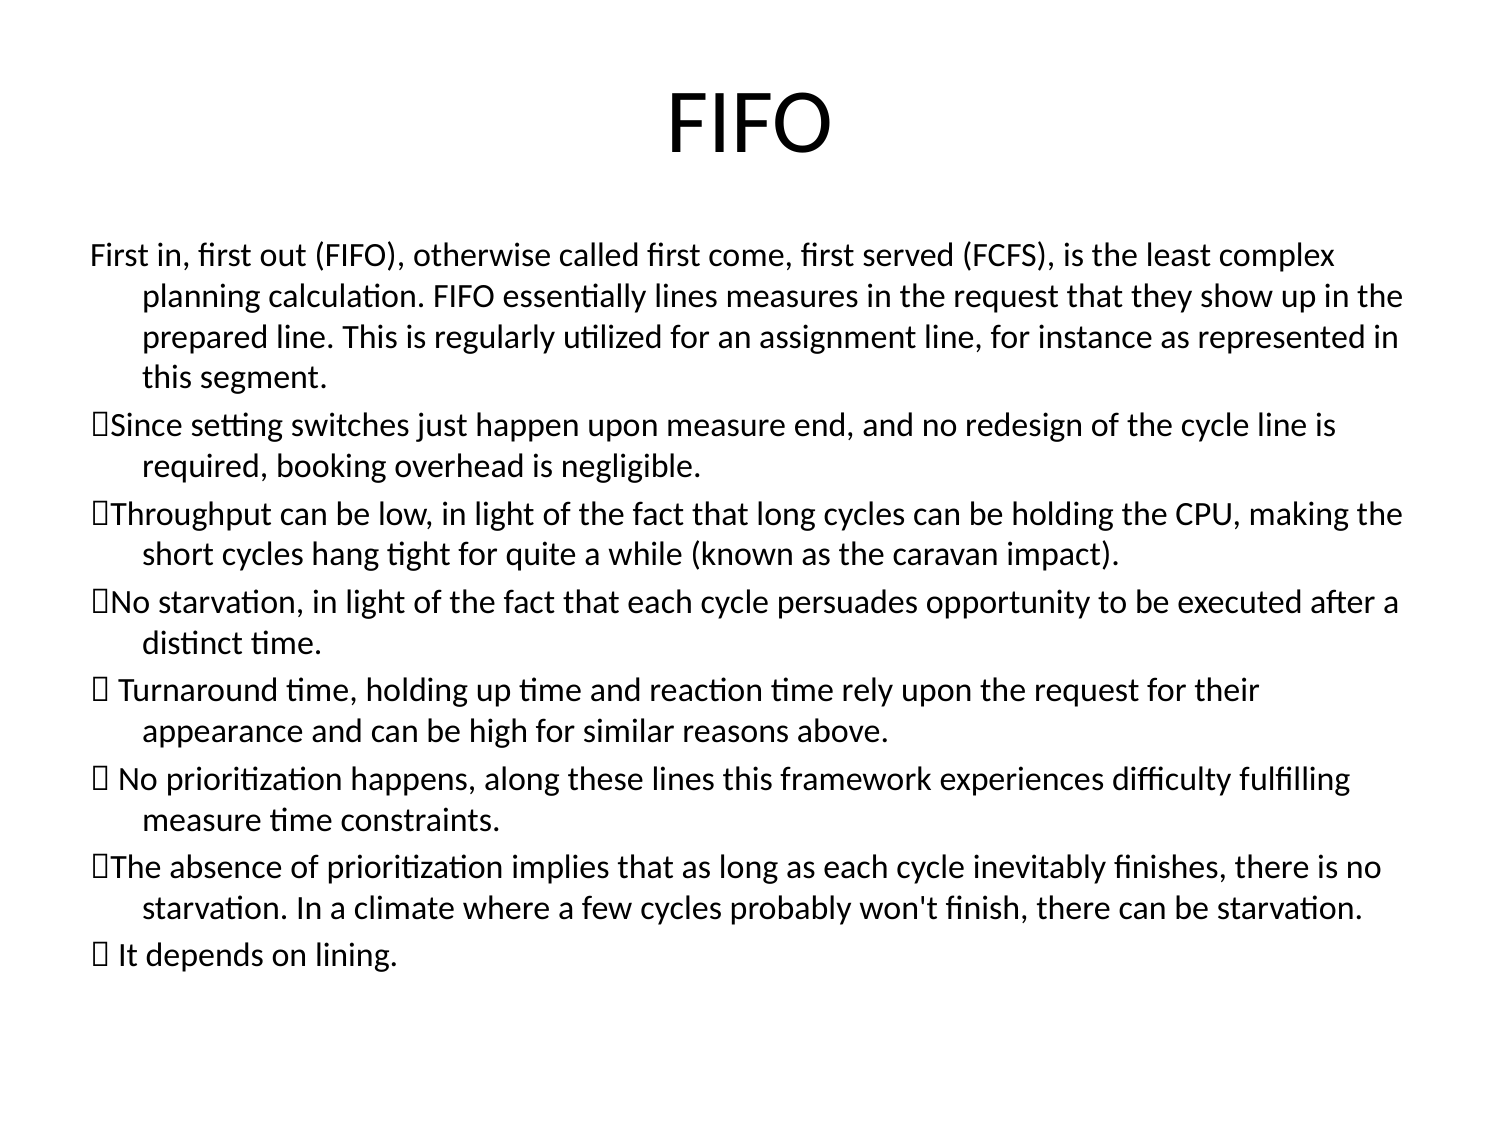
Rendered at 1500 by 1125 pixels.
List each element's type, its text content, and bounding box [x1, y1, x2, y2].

list First in, first out (FIFO), otherwise called first come, first served (FCFS), is the least complex planning calculation. FIFO essentially lines measures in the request that they show up in the prepared line. This is regularly utilized for an assignment line, for instance as represented in this segment. Since setting switches just happen upon measure end, and no redesign of the cycle line is required, booking overhead is negligible. Throughput can be low, in light of the fact that long cycles can be holding the CPU, making the short cycles hang tight for quite a while (known as the caravan impact). No starvation, in light of the fact that each cycle persuades opportunity to be executed after a distinct time.  Turnaround time, holding up time and reaction time rely upon the request for their appearance and can be high for similar reasons above.  No prioritization happens, along these lines this framework experiences difficulty fulfilling measure time constraints. The absence of prioritization implies that as long as each cycle inevitably finishes, there is no starvation. In a climate where a few cycles probably won't finish, there can be starvation.  It depends on lining. [75, 224, 1425, 1005]
title FIFO [75, 45, 1425, 188]
